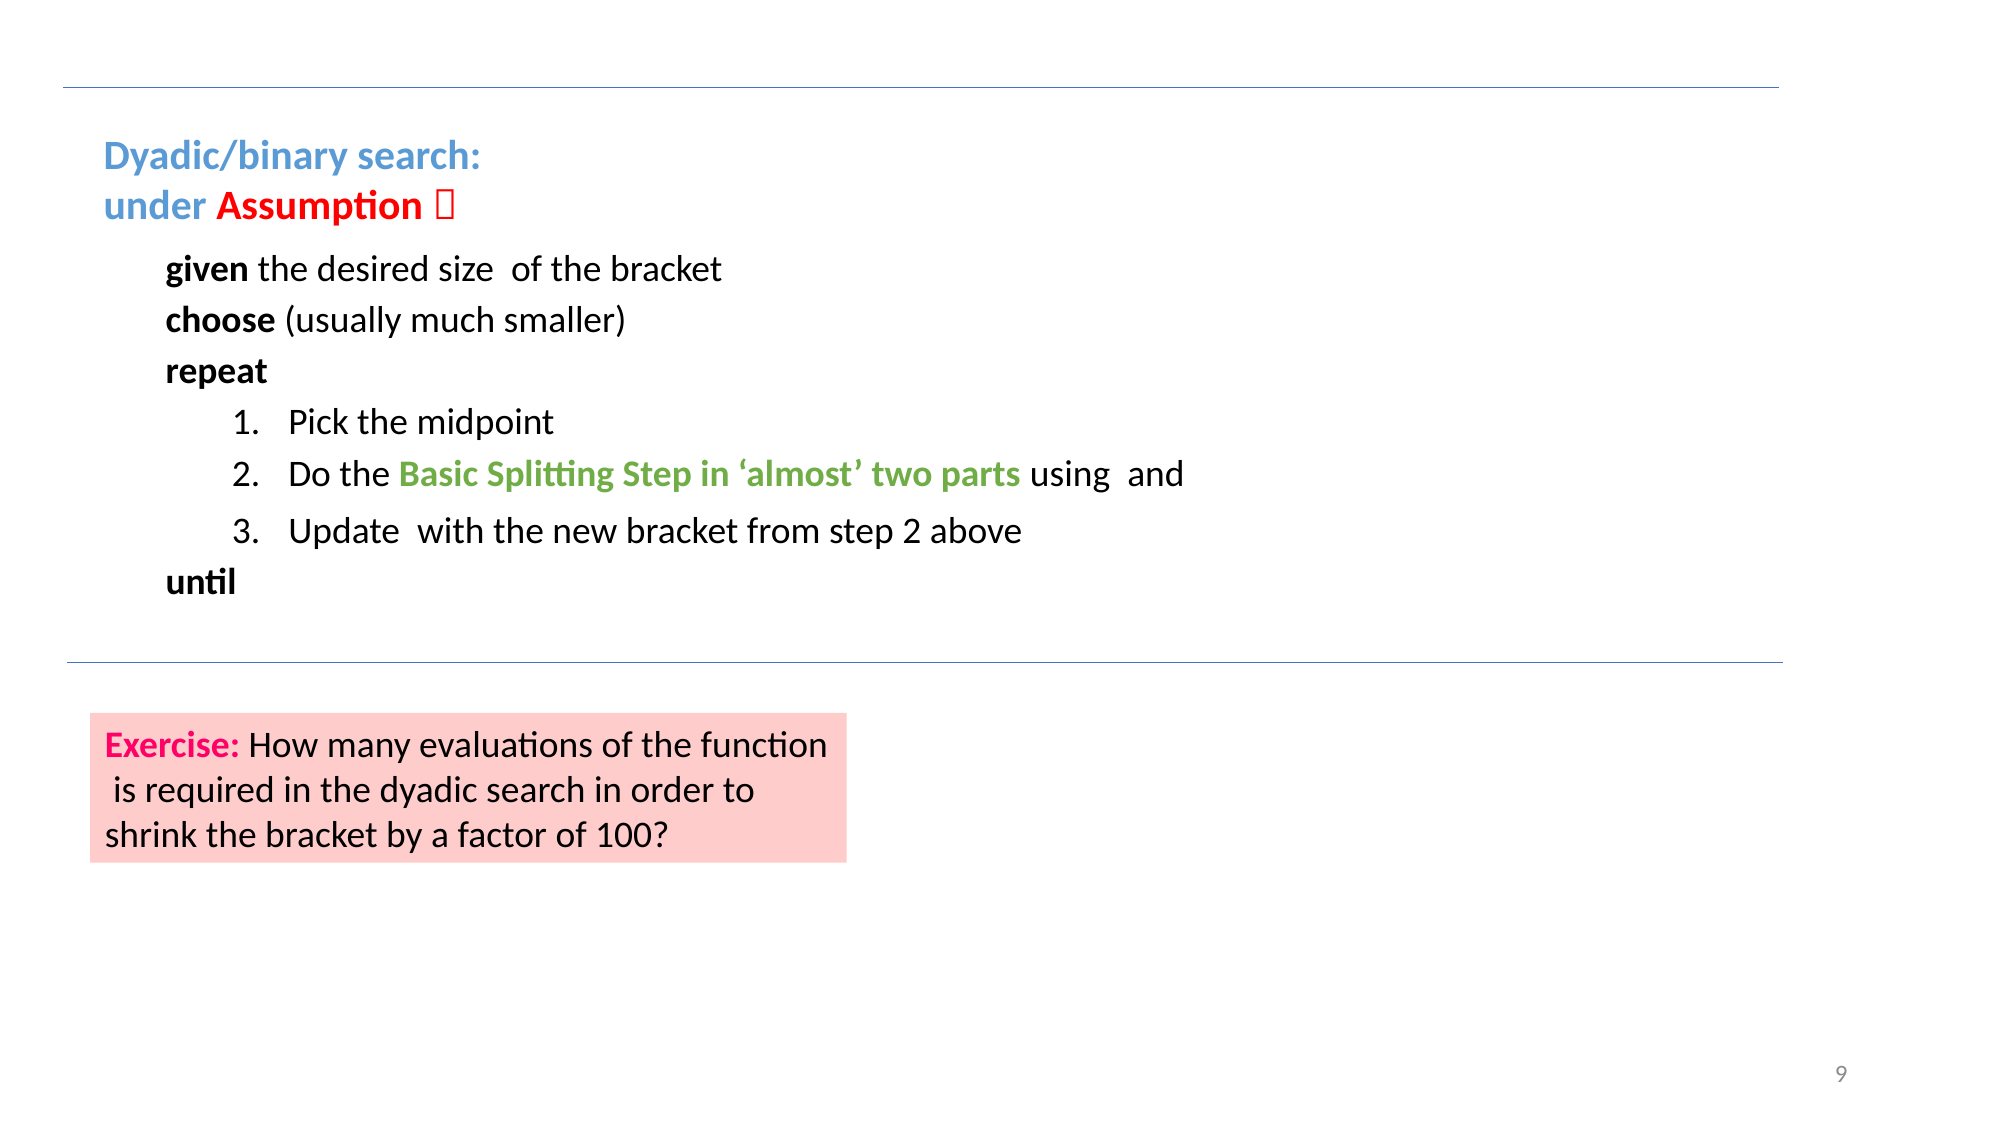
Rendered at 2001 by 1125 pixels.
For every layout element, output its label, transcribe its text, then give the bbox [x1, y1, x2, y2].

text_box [62, 87, 1784, 663]
slide_number 9 [1412, 1042, 1863, 1103]
